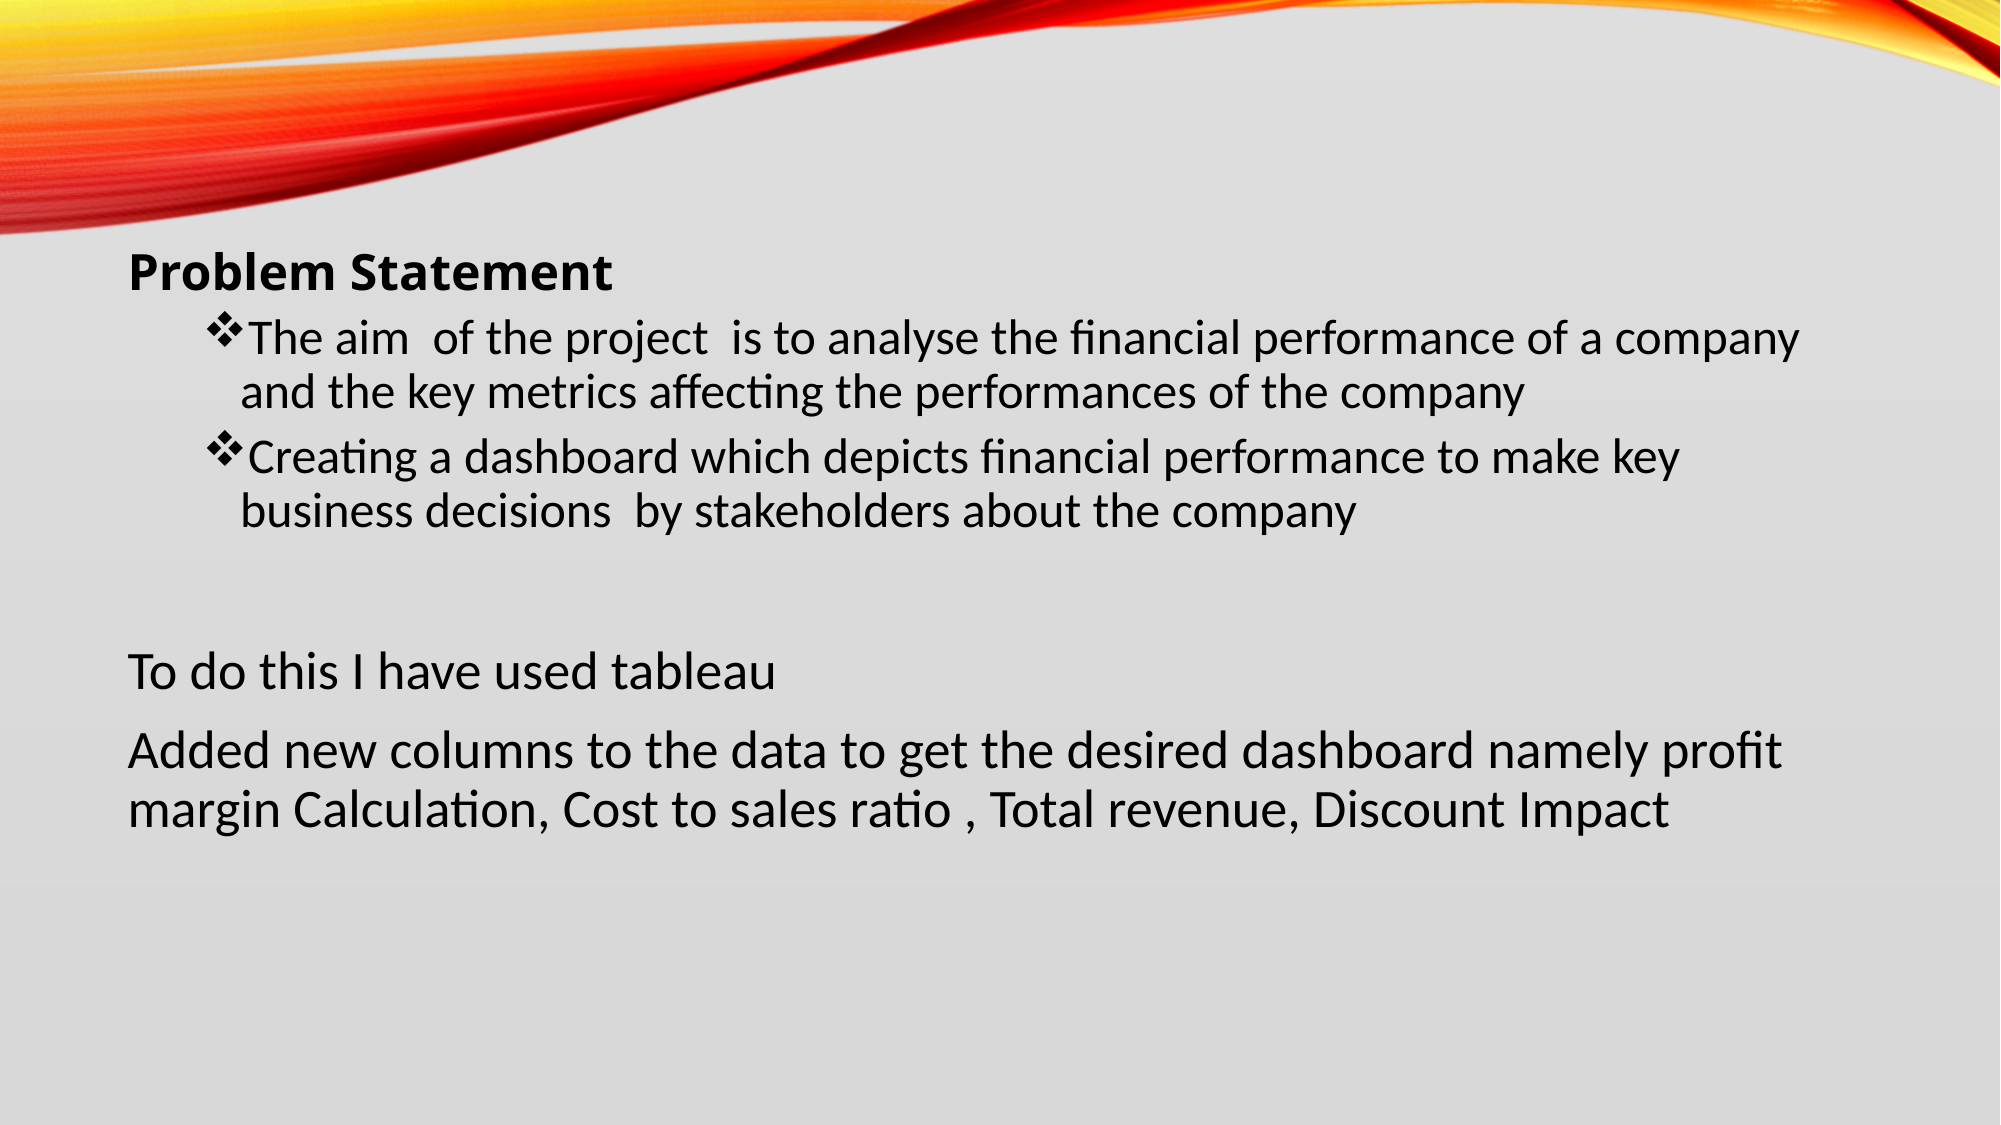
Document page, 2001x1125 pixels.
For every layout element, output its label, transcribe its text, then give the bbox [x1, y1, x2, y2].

picture [0, 0, 2000, 237]
list Problem Statement The aim of the project is to analyse the financial performance of a company and the key metrics affecting the performances of the company Creating a dashboard which depicts financial performance to make key business decisions by stakeholders about the company To do this I have used tableau Added new columns to the data to get the desired dashboard namely profit margin Calculation, Cost to sales ratio , Total revenue, Discount Impact [112, 239, 1888, 1021]
